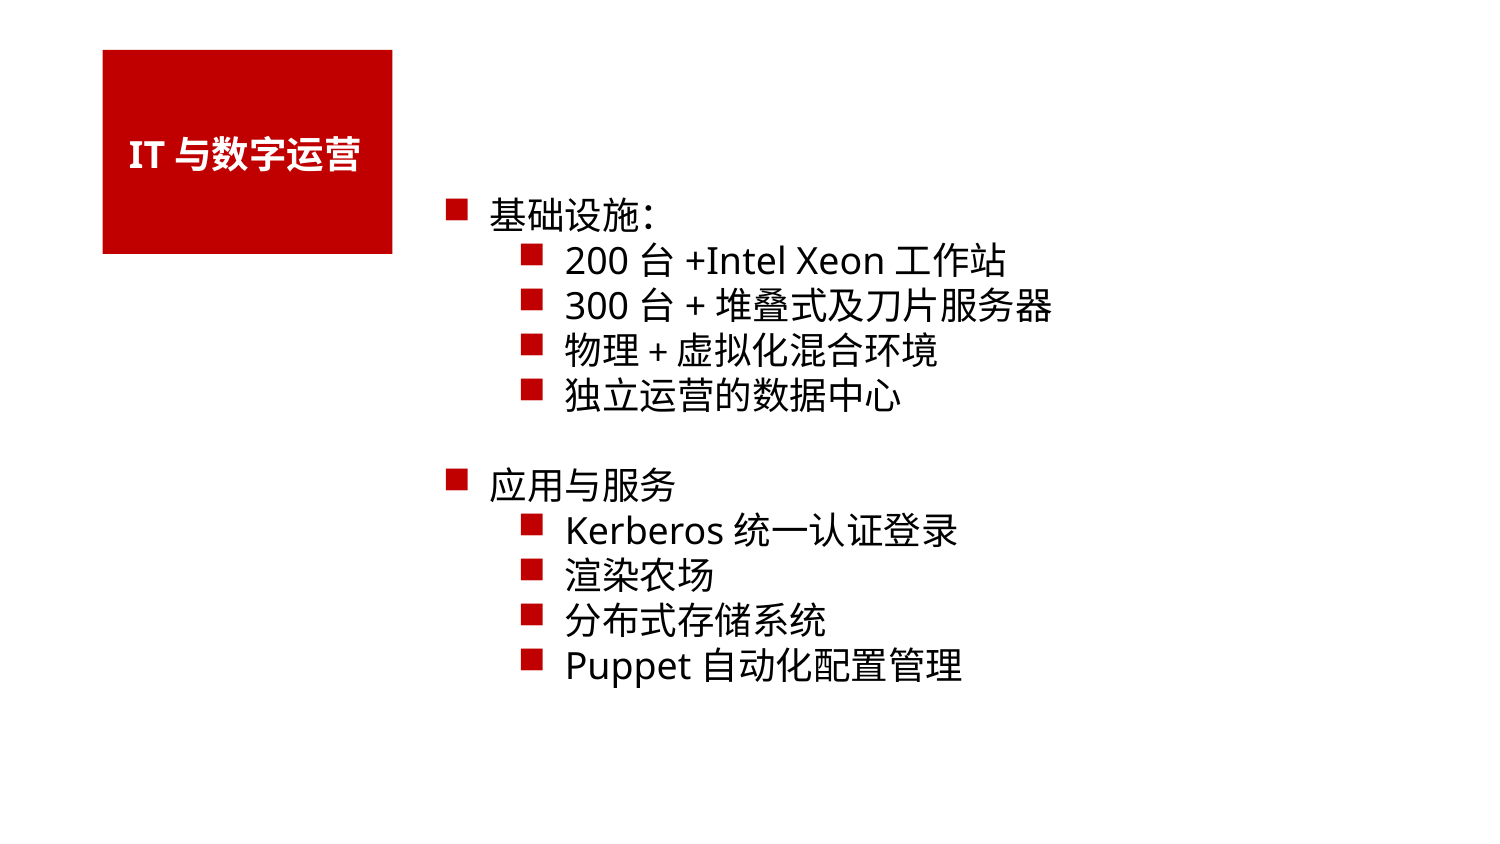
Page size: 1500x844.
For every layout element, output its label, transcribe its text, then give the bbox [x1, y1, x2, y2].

text_box 基础设施： 200台+Intel Xeon工作站 300台+堆叠式及刀片服务器 物理+虚拟化混合环境 独立运营的数据中心 应用与服务 Kerberos统一认证登录 渲染农场 分布式存储系统 Puppet自动化配置管理 [428, 184, 1377, 695]
text_box IT与数字运营 [114, 124, 377, 184]
text_box [102, 49, 393, 255]
